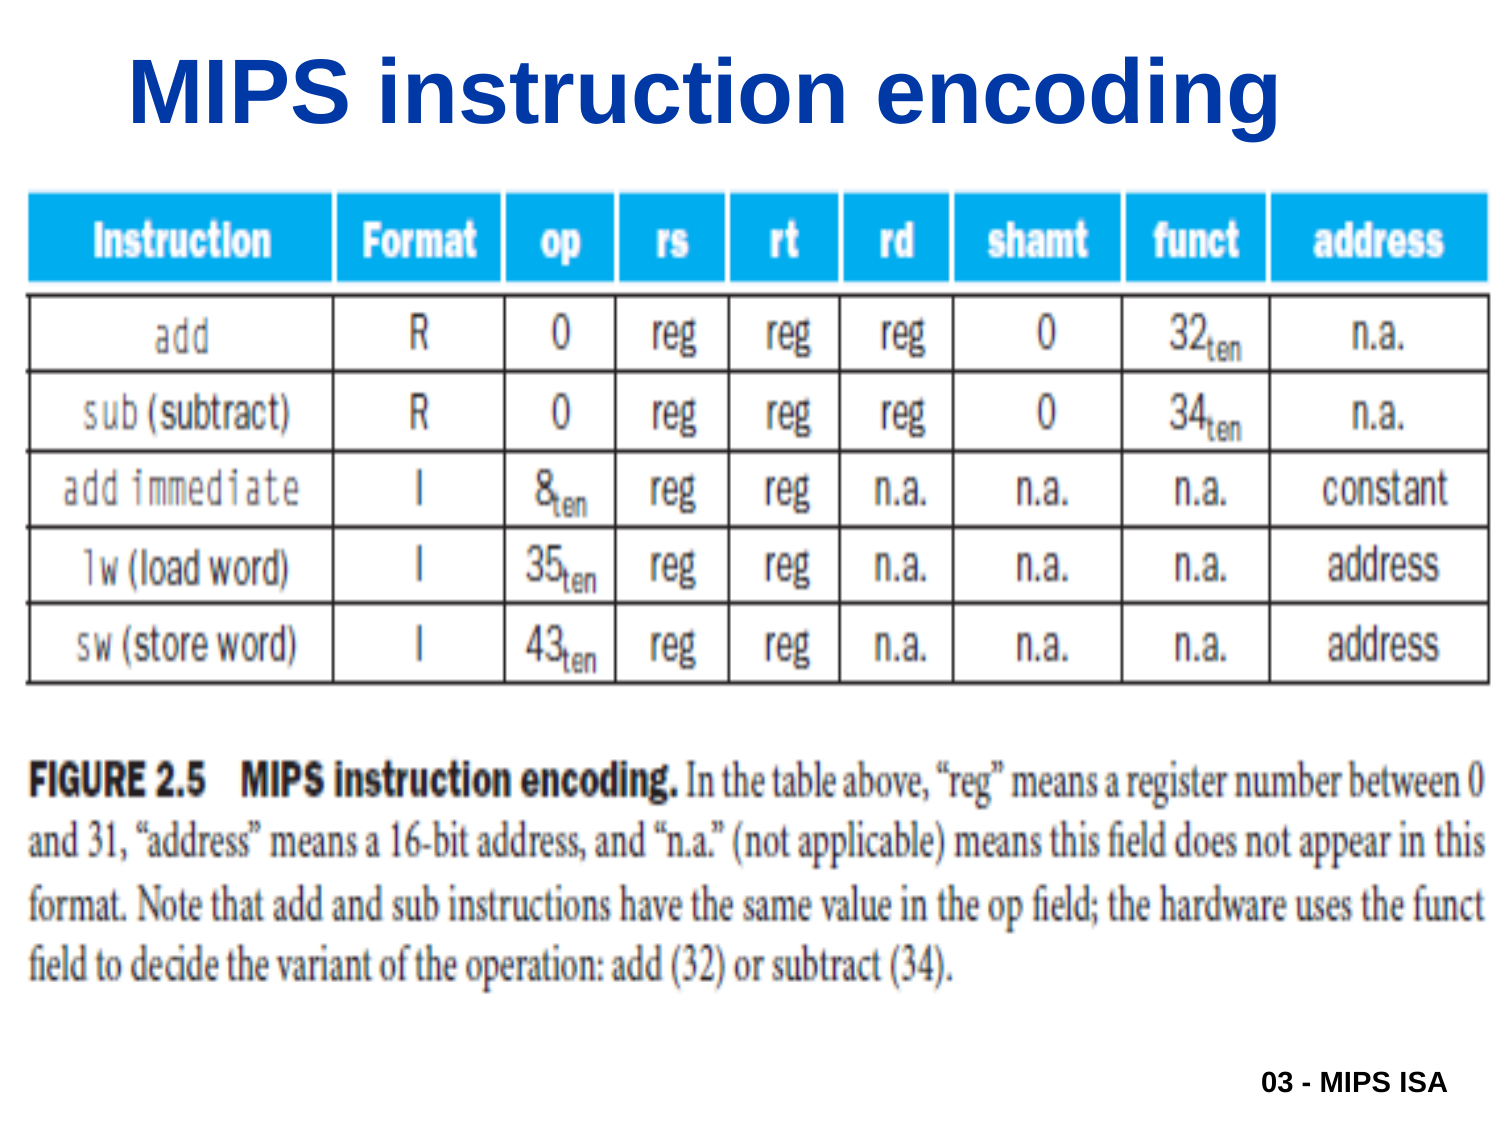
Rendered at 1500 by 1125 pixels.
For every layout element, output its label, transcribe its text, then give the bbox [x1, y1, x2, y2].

picture [16, 170, 1500, 1010]
footer 03 - MIPS ISA [277, 1046, 1471, 1106]
title MIPS instruction encoding [112, 22, 1468, 149]
